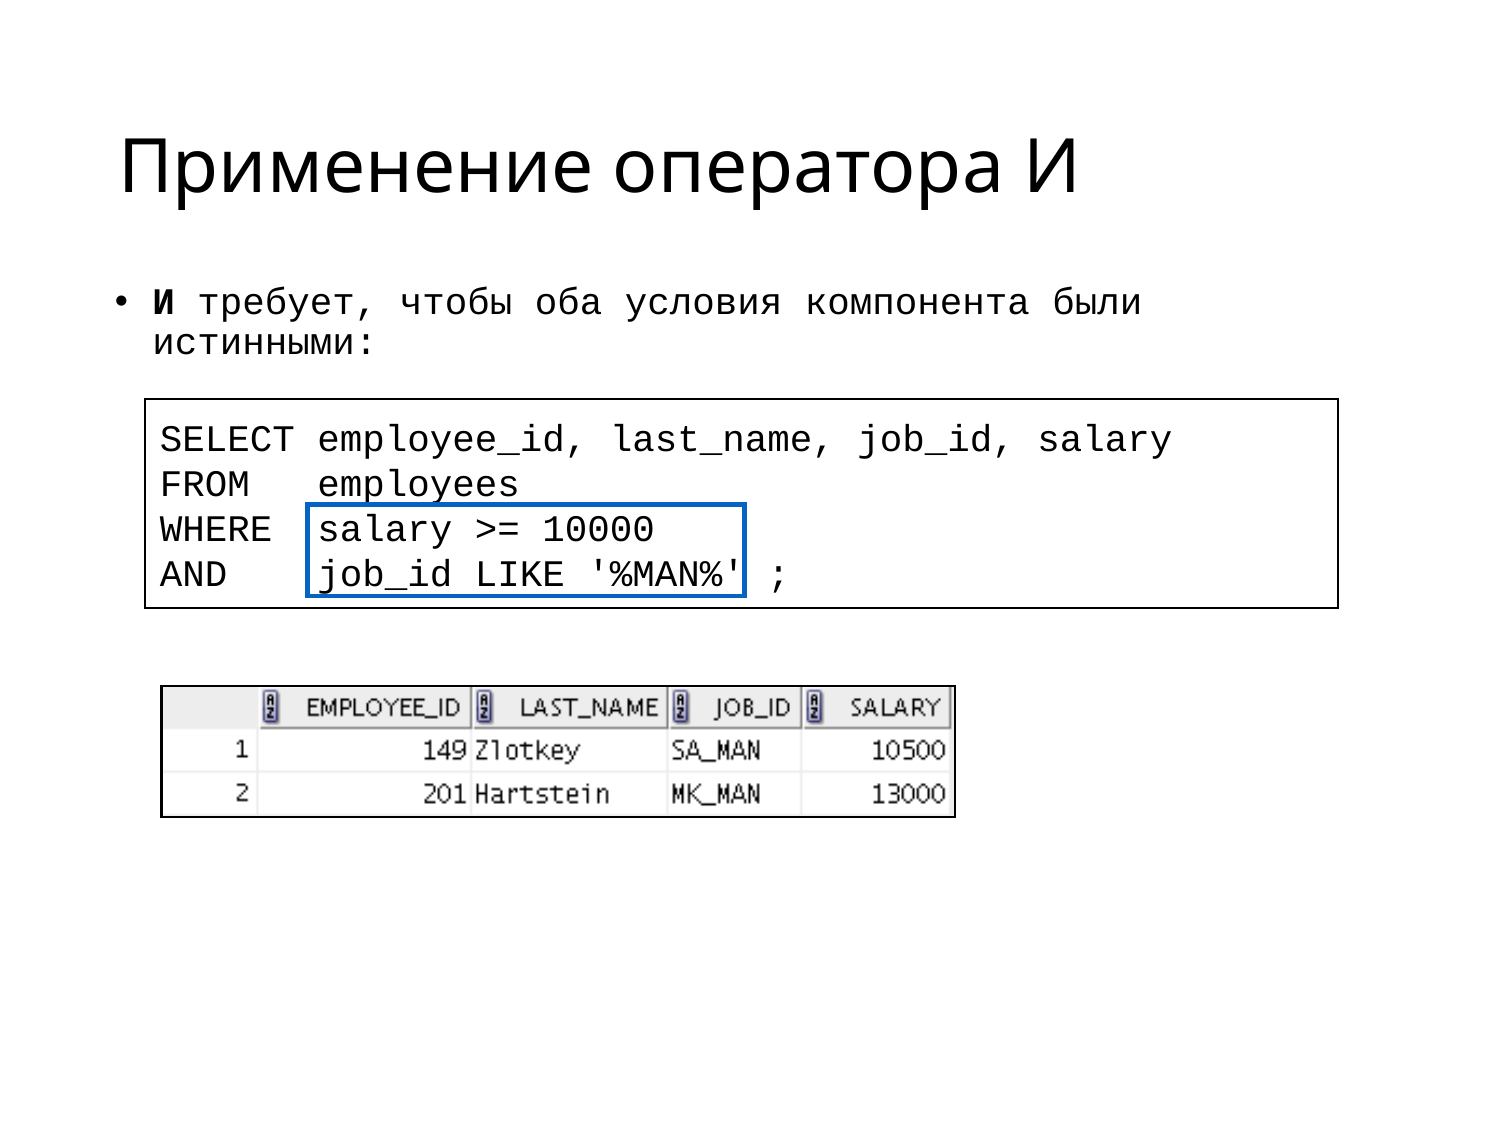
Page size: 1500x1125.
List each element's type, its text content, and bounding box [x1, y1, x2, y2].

title Применение оператора И [103, 59, 1397, 274]
text_box SELECT employee_id, last_name, job_id, salary FROM employees WHERE salary >= 10000 AND job_id LIKE '%MAN%' ; [144, 398, 1339, 609]
text_box [307, 504, 745, 596]
picture [162, 686, 954, 817]
list И требует, чтобы оба условия компонента были истинными: [99, 274, 1399, 335]
